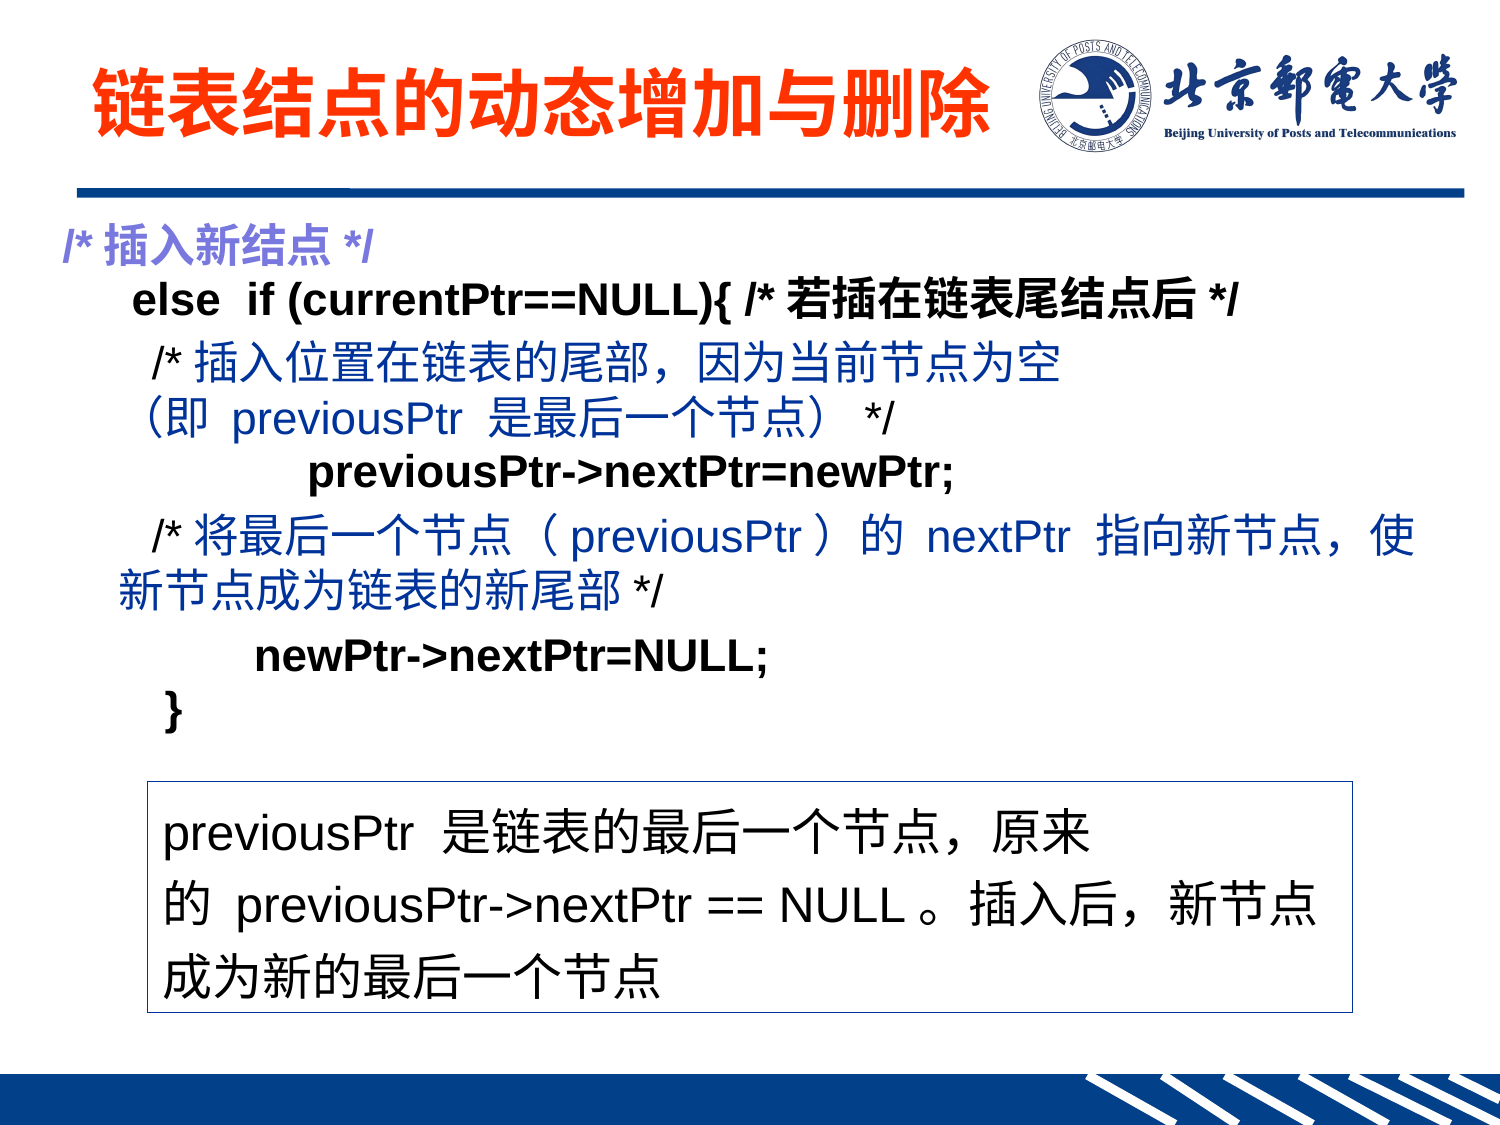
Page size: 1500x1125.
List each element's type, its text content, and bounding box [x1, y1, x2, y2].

text_box 链表结点的动态增加与删除 [76, 42, 1470, 161]
picture [1032, 35, 1465, 42]
text_box previousPtr 是链表的最后一个节点，原来的 previousPtr->nextPtr == NULL。插入后，新节点成为新的最后一个节点 [147, 781, 1353, 1013]
text_box /*插入新结点*/ else if (currentPtr==NULL){ /*若插在链表尾结点后*/ /*插入位置在链表的尾部，因为当前节点为空（即 previousPtr 是最后一个节点）*/ previousPtr->nextPtr=newPtr; /*将最后一个节点（previousPtr）的 nextPtr 指向新节点，使新节点成为链表的新尾部*/ newPtr->nextPtr=NULL; } [47, 219, 1453, 764]
